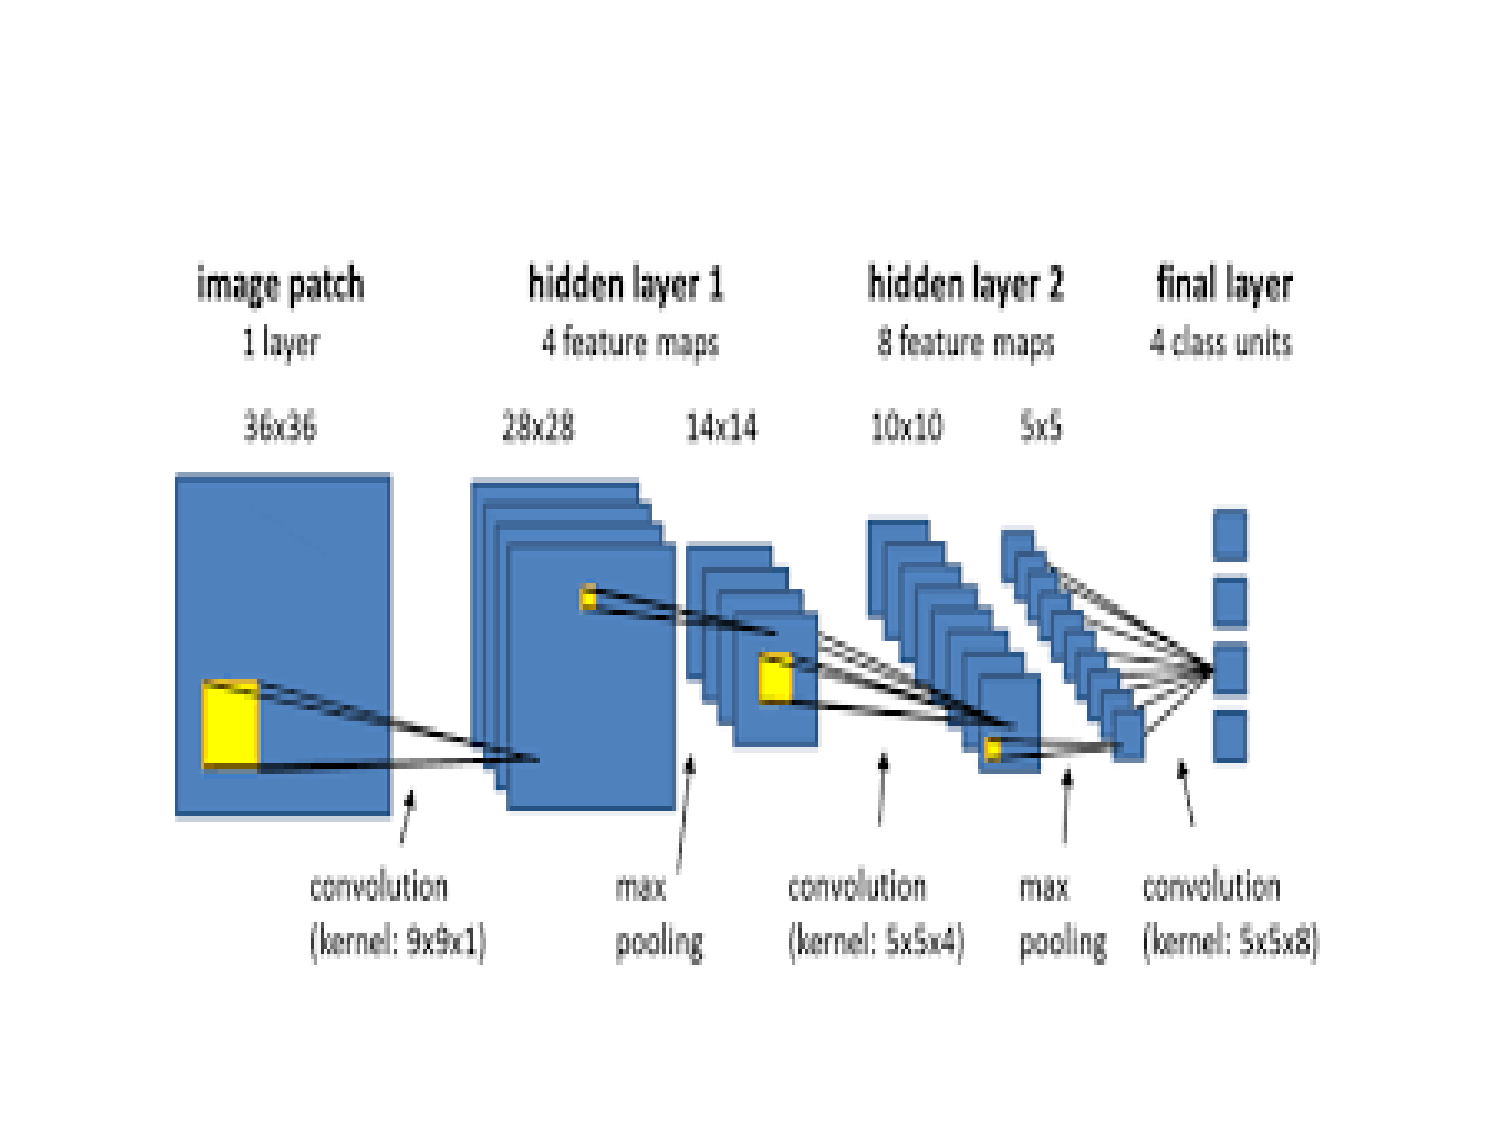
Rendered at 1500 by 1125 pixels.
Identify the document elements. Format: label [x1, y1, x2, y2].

list [175, 234, 1341, 997]
